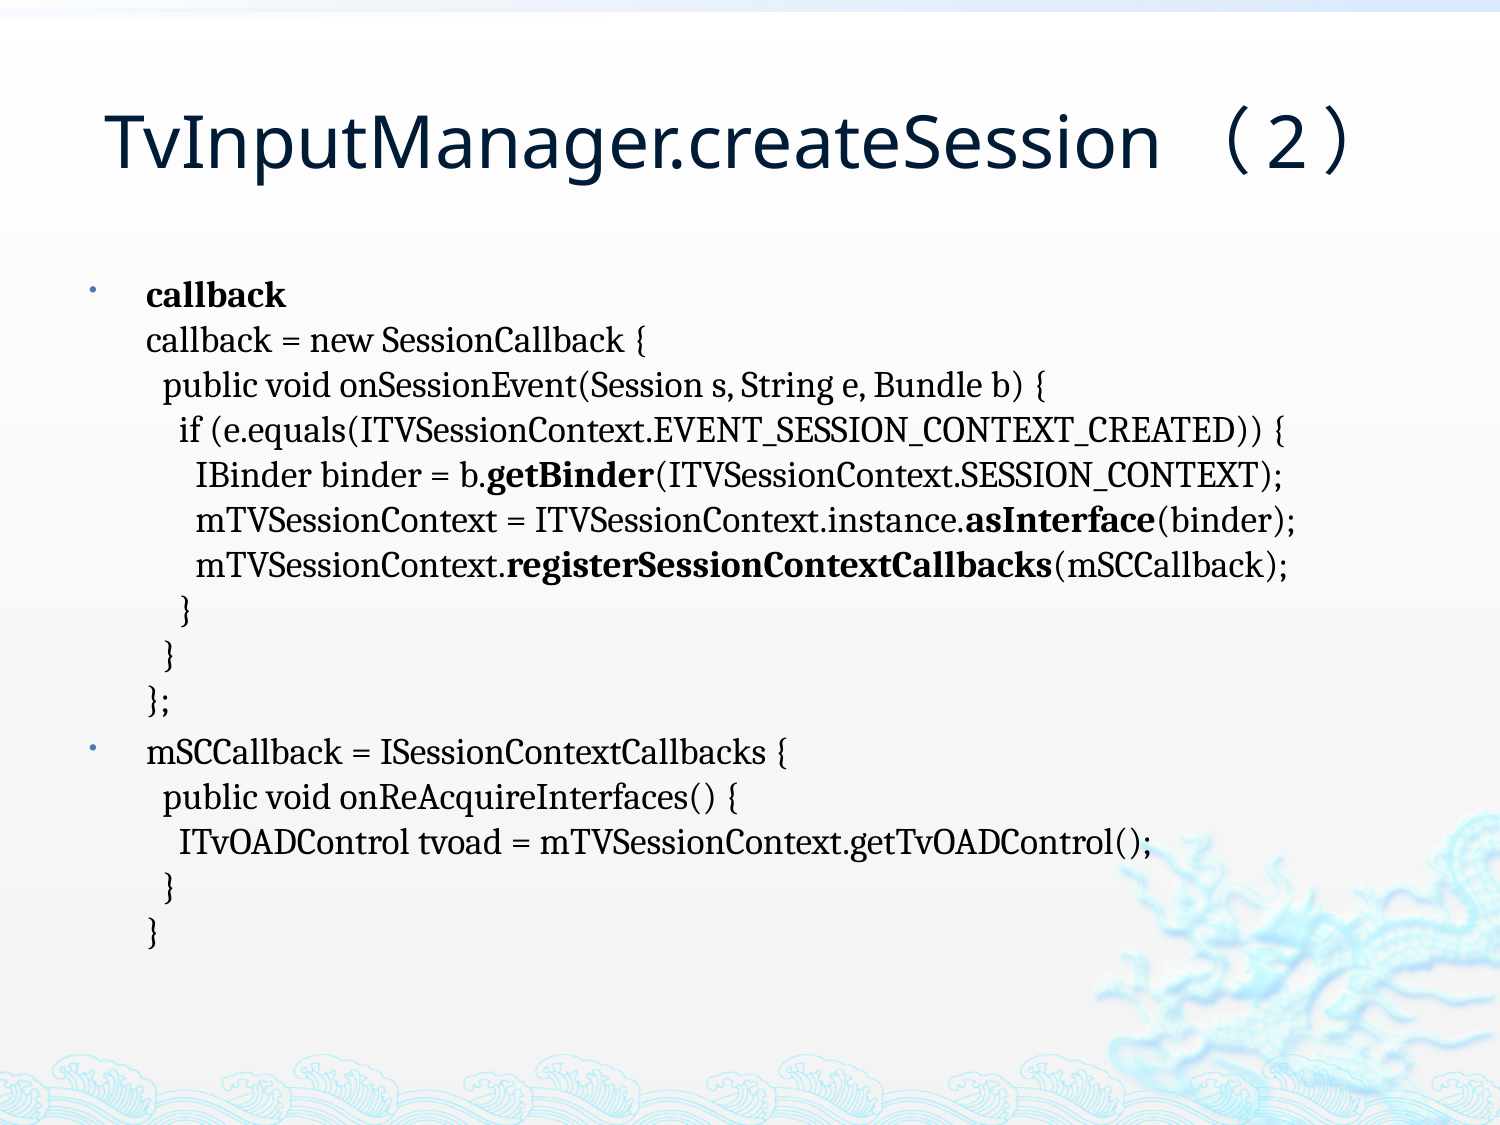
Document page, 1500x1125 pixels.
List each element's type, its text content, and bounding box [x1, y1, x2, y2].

title TvInputManager.createSession（2） [75, 45, 1425, 233]
list callback callback = new SessionCallback { public void onSessionEvent(Session s, String e, Bundle b) { if (e.equals(ITVSessionContext.EVENT_SESSION_CONTEXT_CREATED)) { IBinder binder = b.getBinder(ITVSessionContext.SESSION_CONTEXT); mTVSessionContext = ITVSessionContext.instance.asInterface(binder); mTVSessionContext.registerSessionContextCallbacks(mSCCallback); } } }; mSCCallback = ISessionContextCallbacks { public void onReAcquireInterfaces() { ITvOADControl tvoad = mTVSessionContext.getTvOADControl(); } } [75, 262, 1425, 1005]
